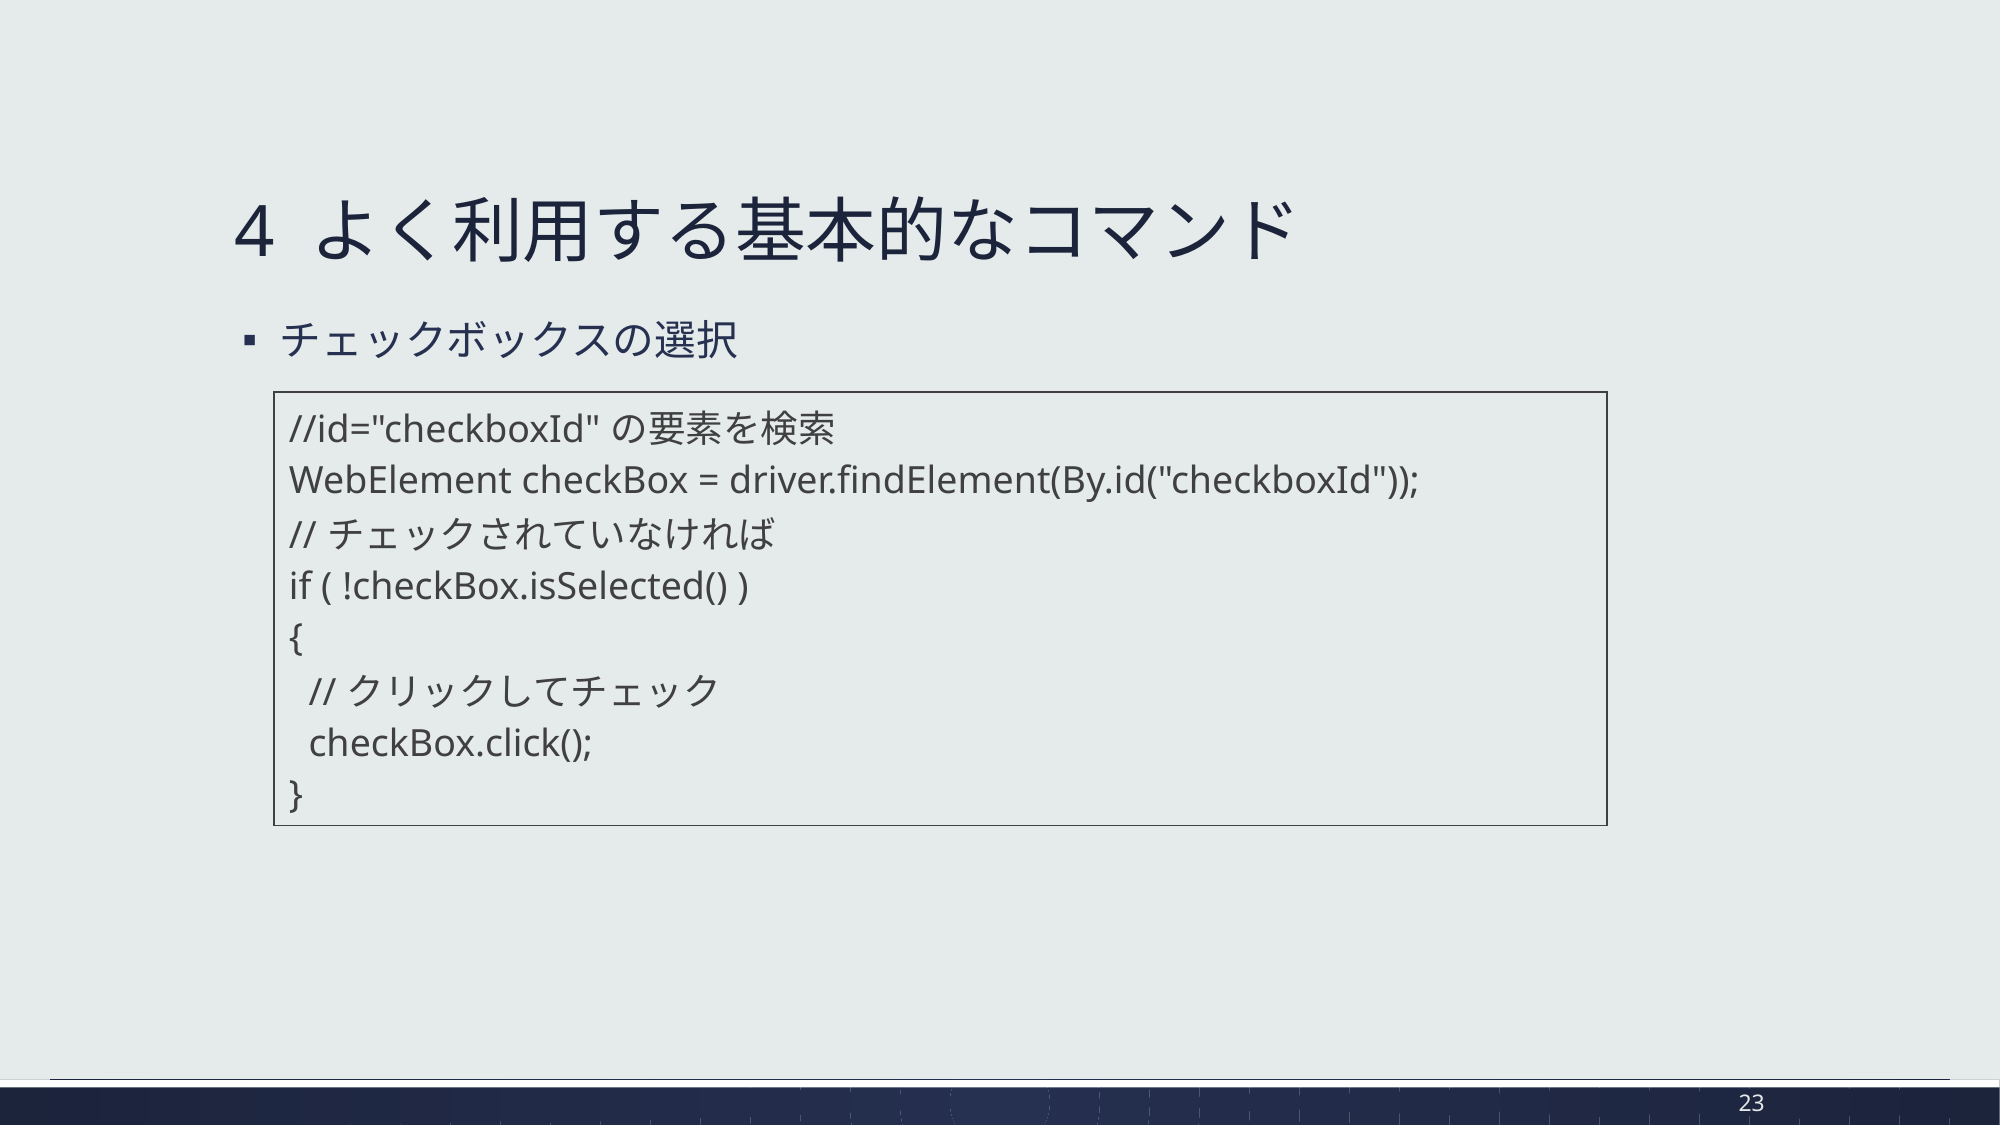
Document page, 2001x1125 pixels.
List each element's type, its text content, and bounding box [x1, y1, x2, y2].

table_header //id="checkboxId"の要素を検索 WebElement checkBox = driver.findElement(By.id("checkboxId")); //チェックされていなければ if ( !checkBox.isSelected() ) { //クリックしてチェック checkBox.click(); } [275, 393, 1606, 825]
slide_number 23 [1674, 1085, 1780, 1124]
list チェックボックスの選択 [219, 311, 1780, 990]
title 4 よく利用する基本的なコマンド [219, 76, 1780, 279]
